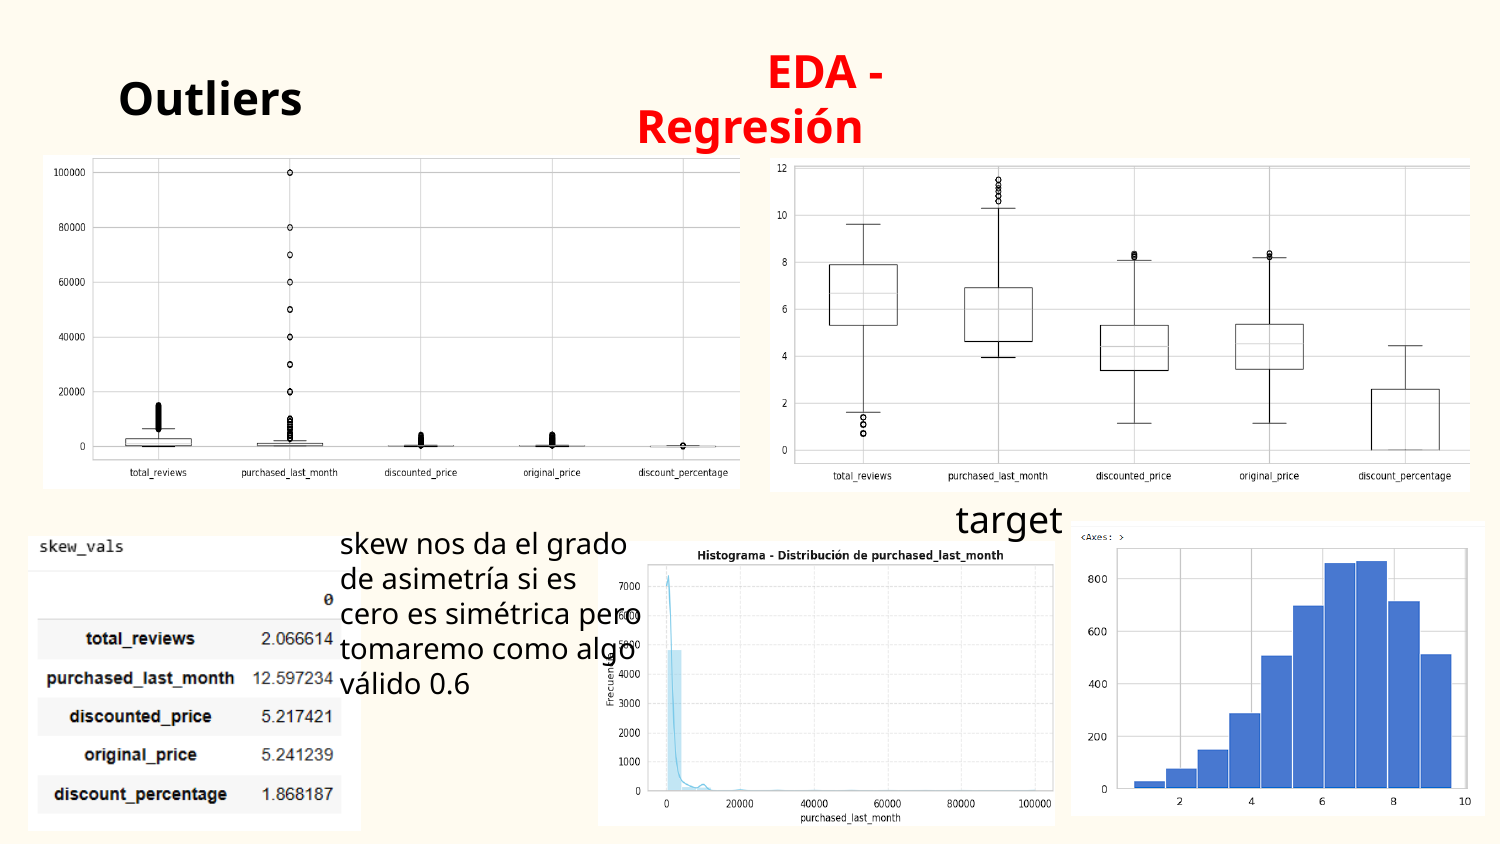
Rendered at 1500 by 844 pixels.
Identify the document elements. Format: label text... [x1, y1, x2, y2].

picture [598, 541, 1055, 826]
text_box target [940, 501, 1080, 556]
picture [1071, 521, 1485, 816]
picture [27, 536, 362, 831]
title skew nos da el grado de asimetría si es cero es simétrica pero tomaremo como algo válido 0.6 [324, 510, 658, 715]
picture [43, 155, 740, 490]
title Outliers [43, 54, 377, 135]
picture [769, 158, 1471, 492]
title EDA - Regresión [482, 27, 1018, 108]
